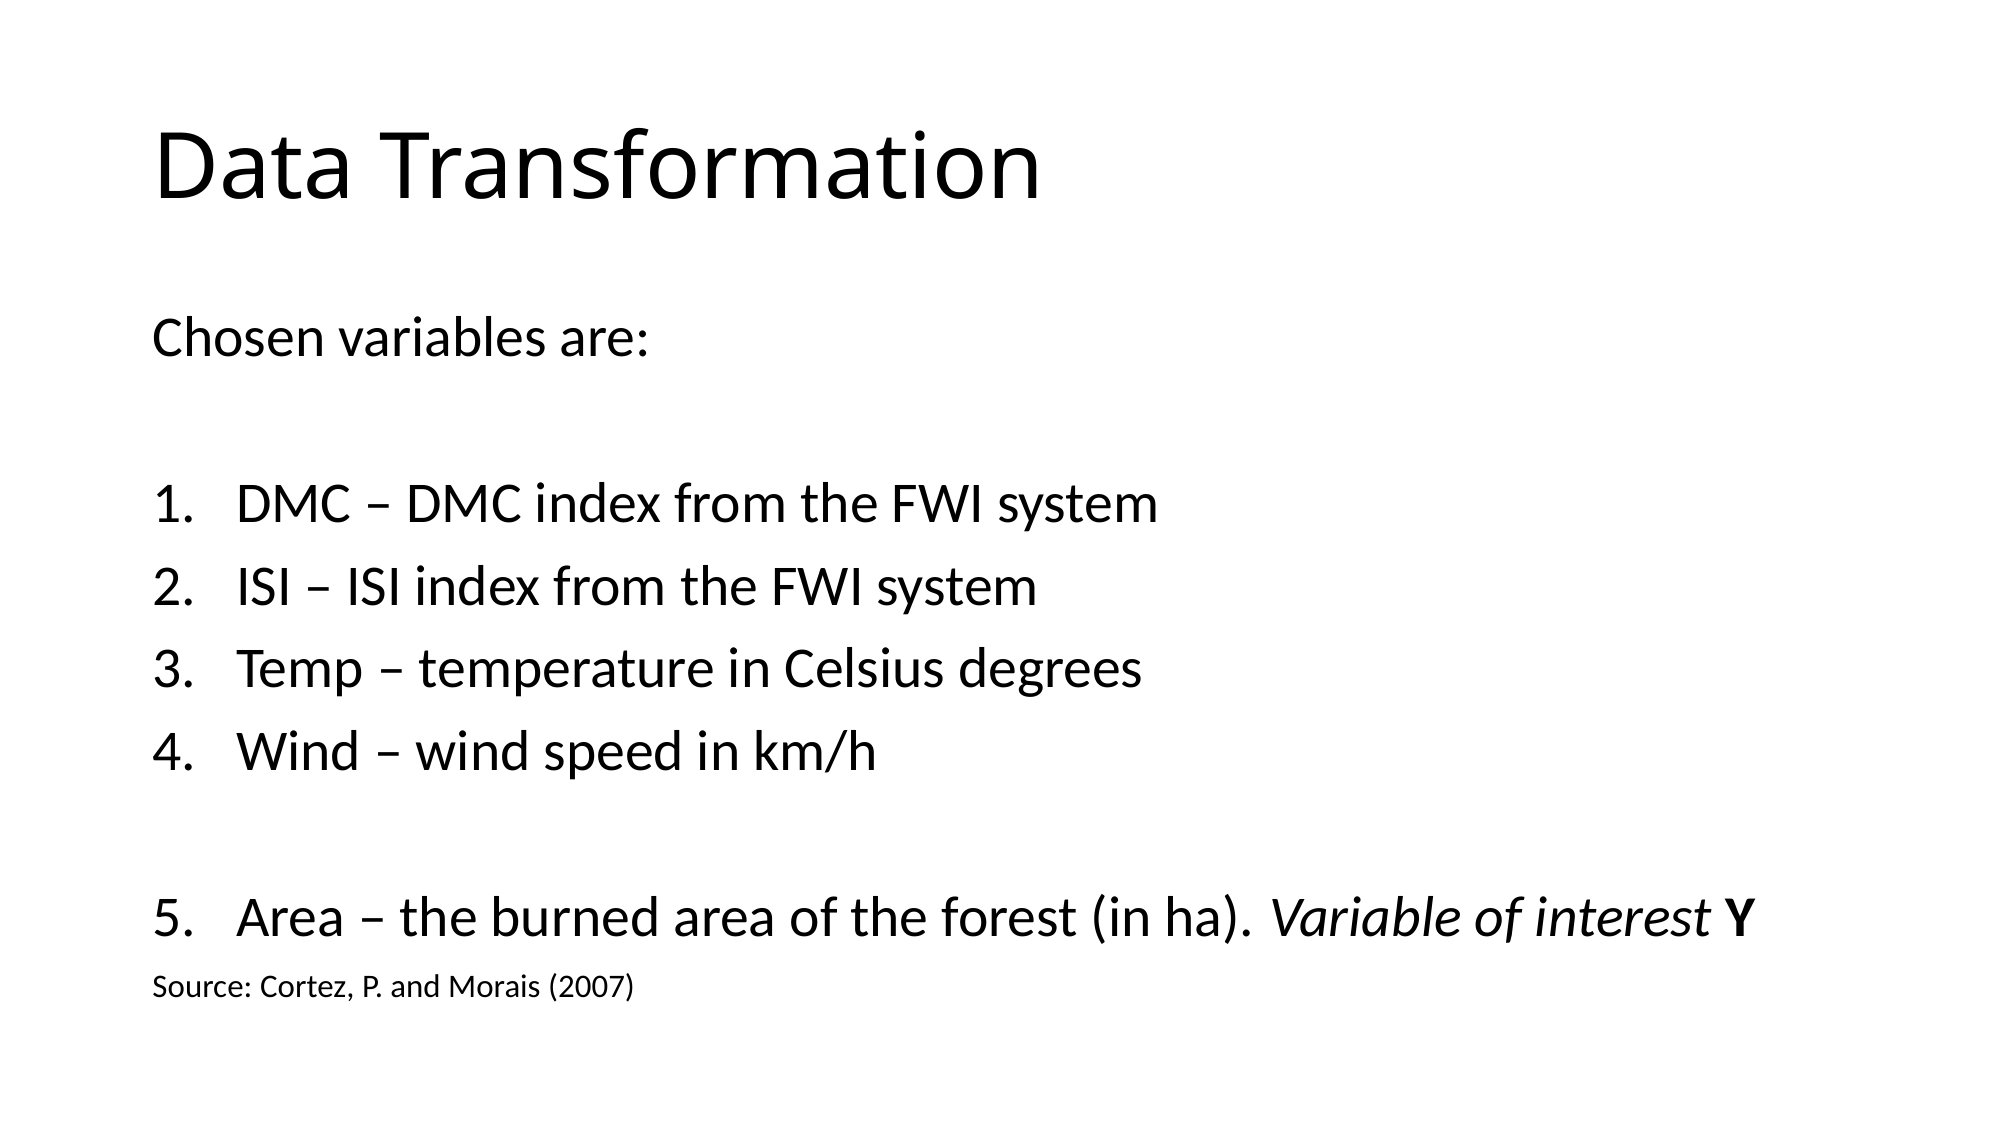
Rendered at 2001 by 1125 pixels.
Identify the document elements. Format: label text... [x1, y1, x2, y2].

title Data Transformation [137, 59, 1863, 278]
list Chosen variables are: DMC – DMC index from the FWI system ISI – ISI index from the FWI system Temp – temperature in Celsius degrees Wind – wind speed in km/h Area – the burned area of the forest (in ha). Variable of interest Y Source: Cortez, P. and Morais (2007) [137, 299, 1863, 1014]
